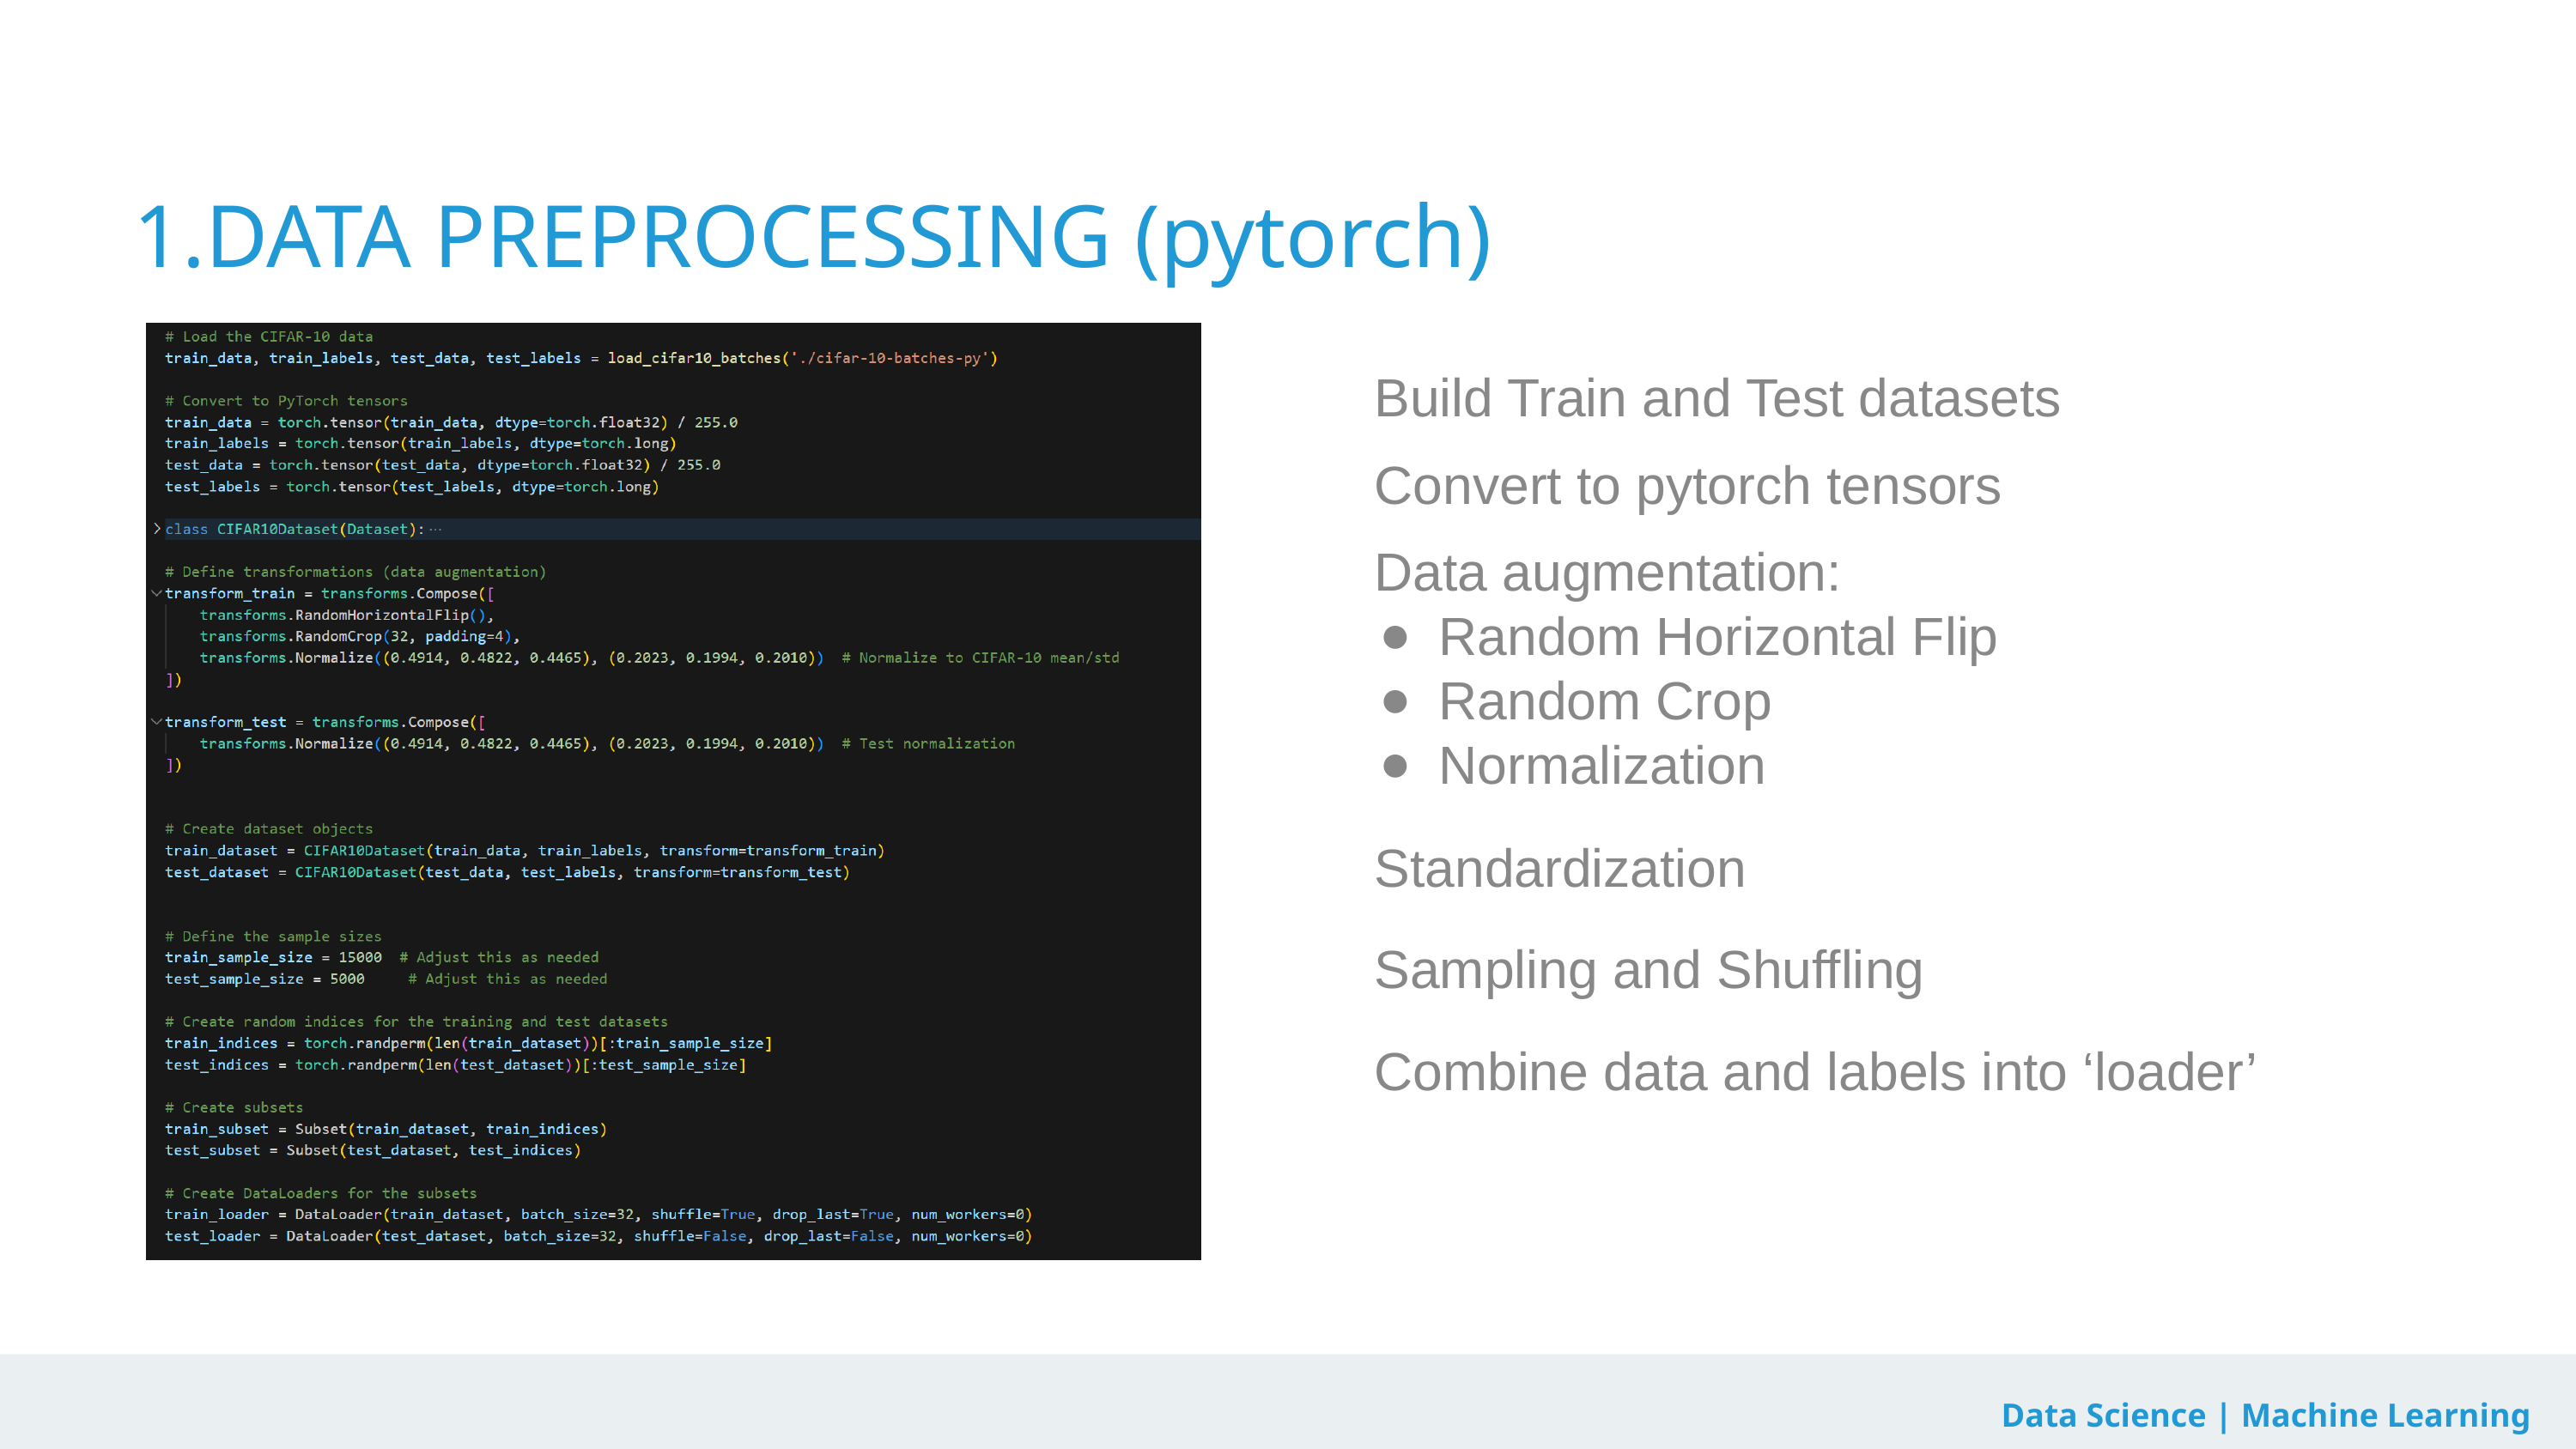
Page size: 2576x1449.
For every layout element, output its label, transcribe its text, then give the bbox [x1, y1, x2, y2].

text_box Build Train and Test datasets [1374, 362, 2154, 427]
text_box DATA PREPROCESSING (pytorch) [133, 162, 2099, 285]
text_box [0, 1354, 2576, 1449]
text_box Combine data and labels into ‘loader’ [1374, 1037, 2313, 1102]
picture [146, 323, 1201, 1260]
text_box Data augmentation: Random Horizontal Flip Random Crop Normalization [1374, 537, 2154, 796]
text_box Sampling and Shuffling [1374, 935, 2154, 1000]
text_box Standardization [1374, 834, 2154, 899]
text_box Convert to pytorch tensors [1374, 450, 2154, 515]
